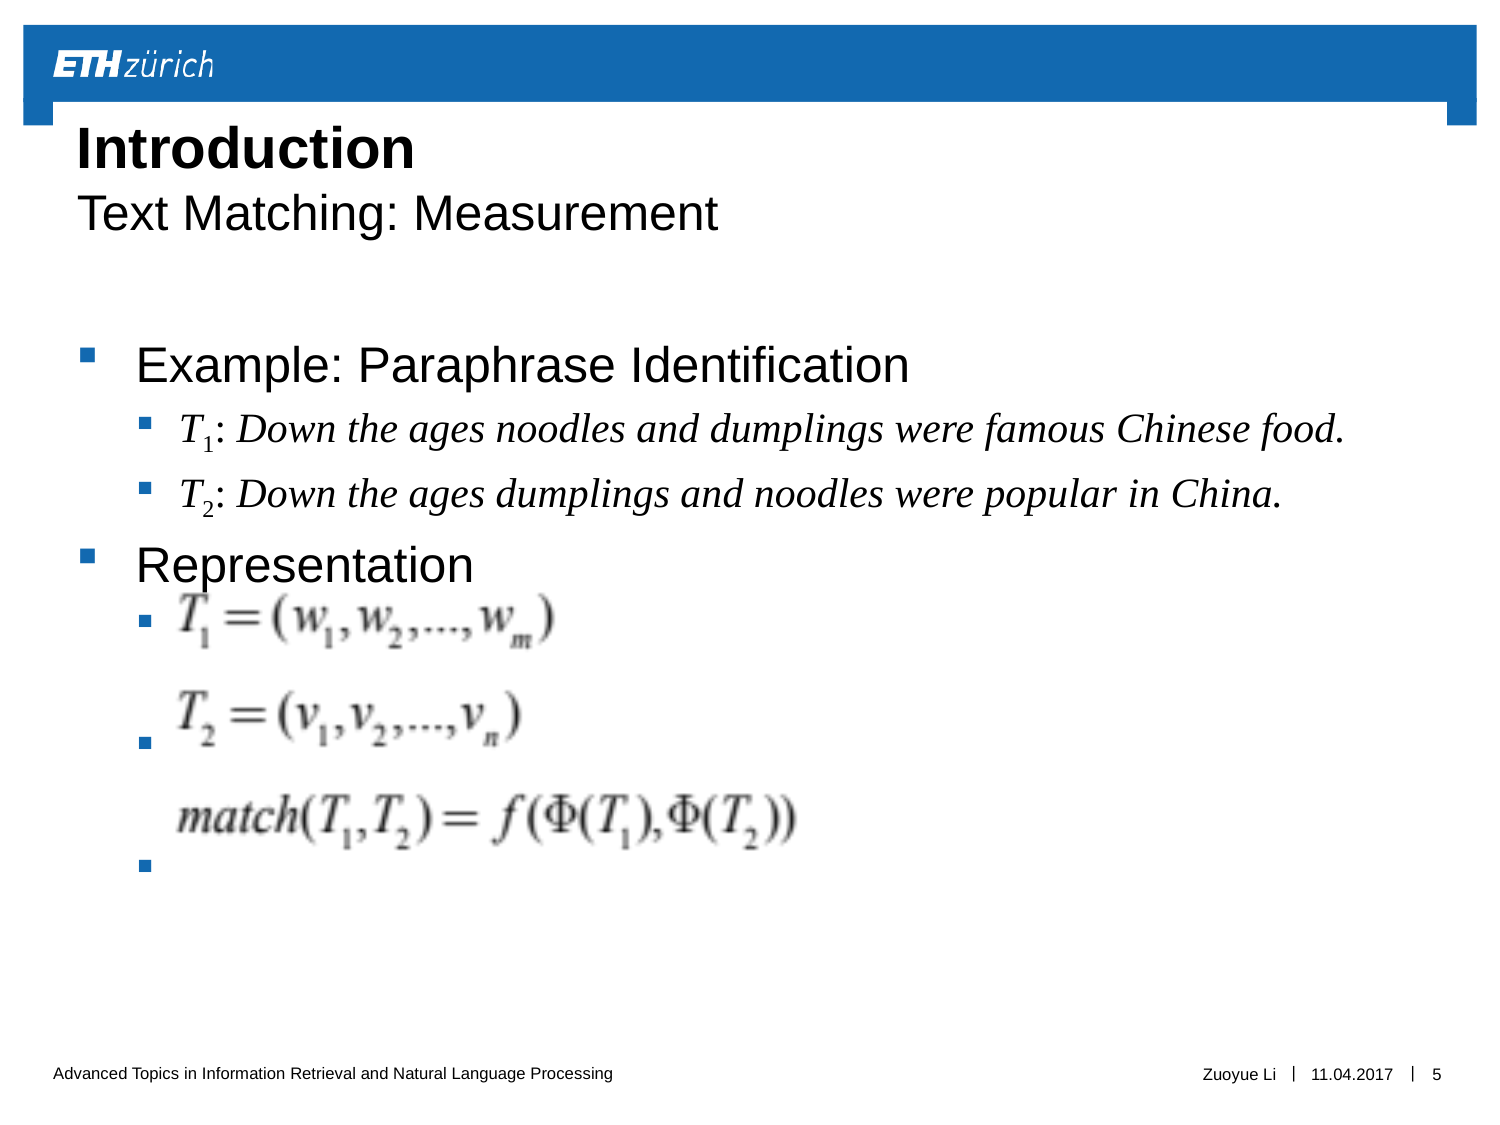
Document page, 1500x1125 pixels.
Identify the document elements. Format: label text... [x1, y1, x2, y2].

title Introduction Text Matching: Measurement [53, 101, 1447, 262]
footer Zuoyue Li [750, 1034, 1277, 1112]
slide_number 5 [1415, 1034, 1459, 1112]
list Example: Paraphrase Identification T1: Down the ages noodles and dumplings were famous Chinese food. T2: Down the ages dumplings and noodles were popular in China. Representation [53, 332, 1447, 1023]
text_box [170, 574, 801, 855]
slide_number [1302, 1034, 1403, 1112]
